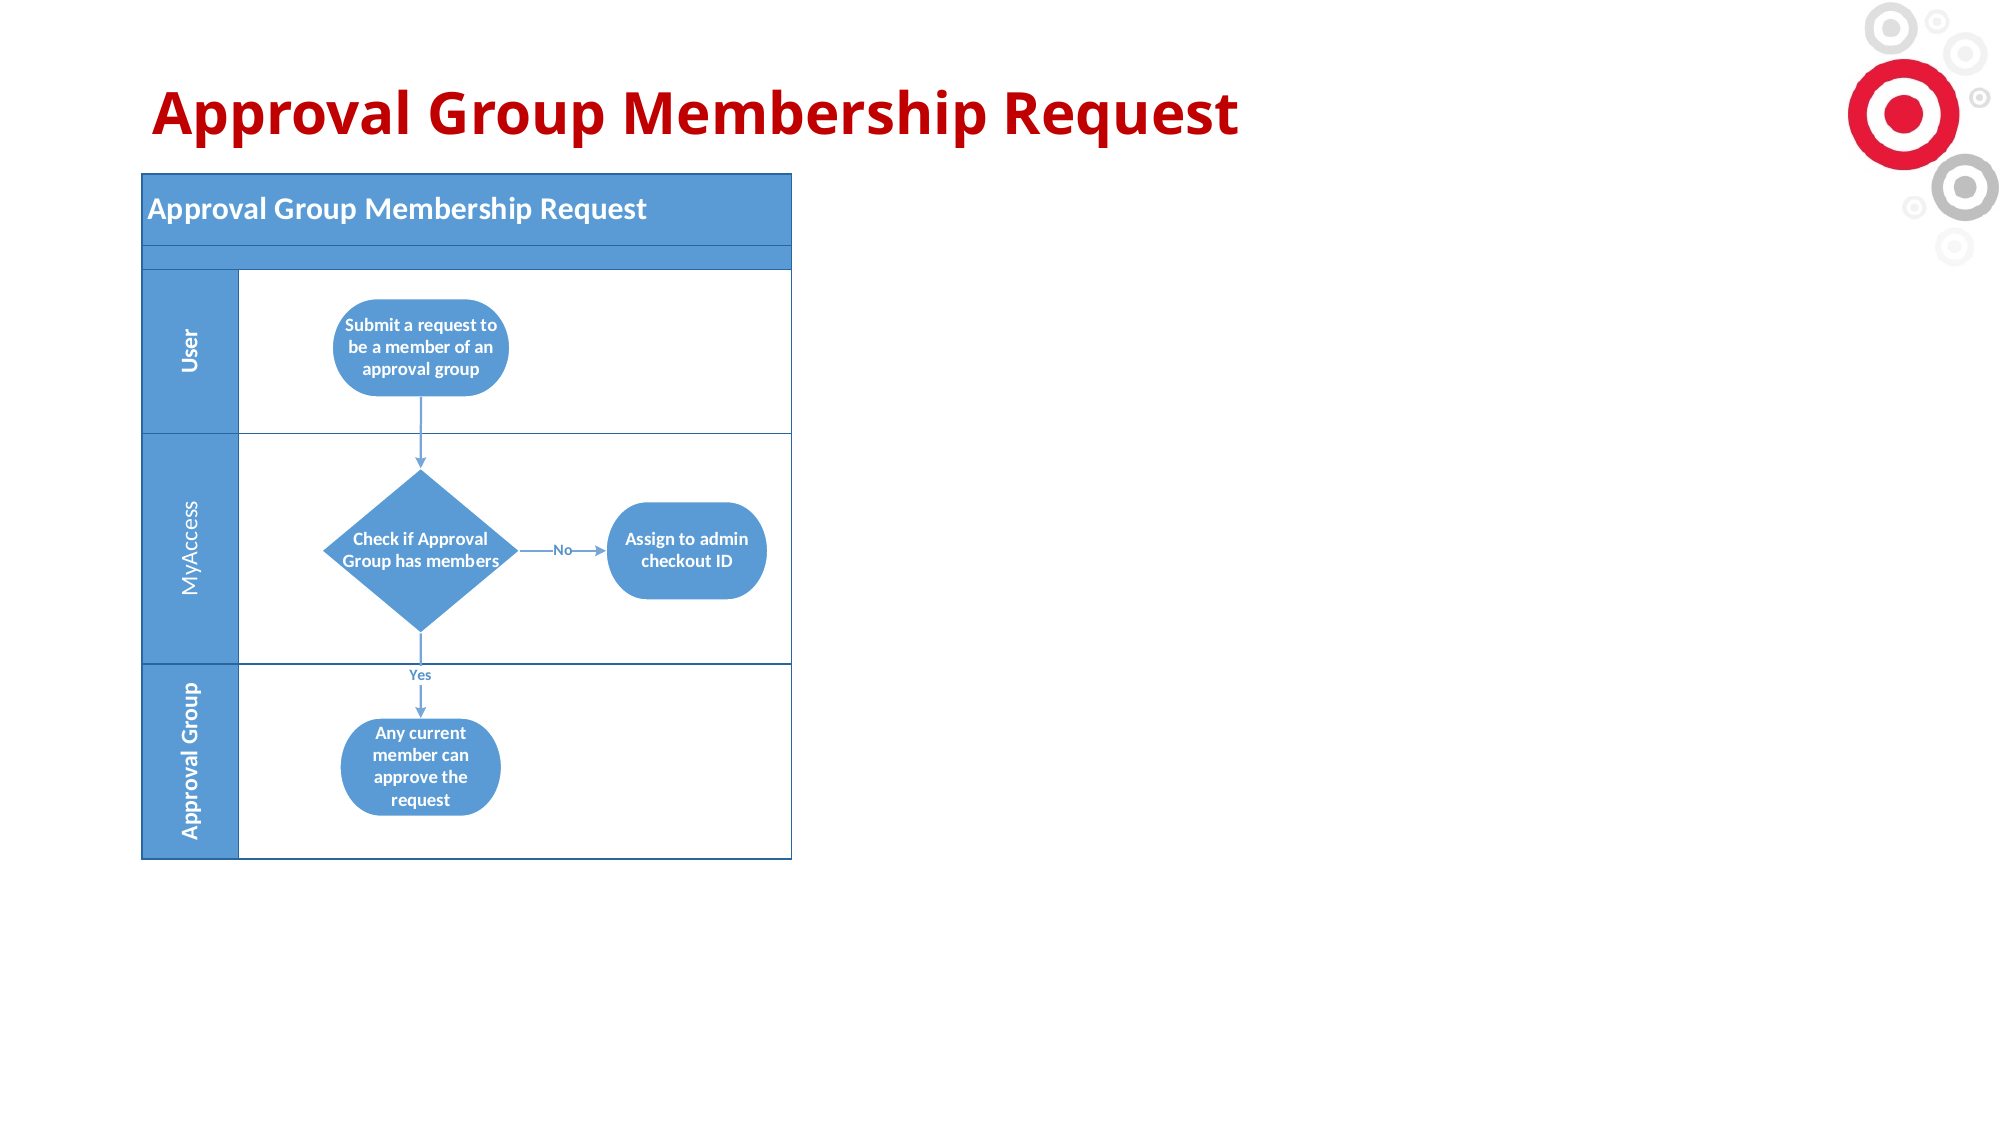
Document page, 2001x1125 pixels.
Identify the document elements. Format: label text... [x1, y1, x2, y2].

title Approval Group Membership Request [137, 59, 1863, 172]
picture [1632, 1, 2000, 277]
picture [129, 171, 793, 860]
